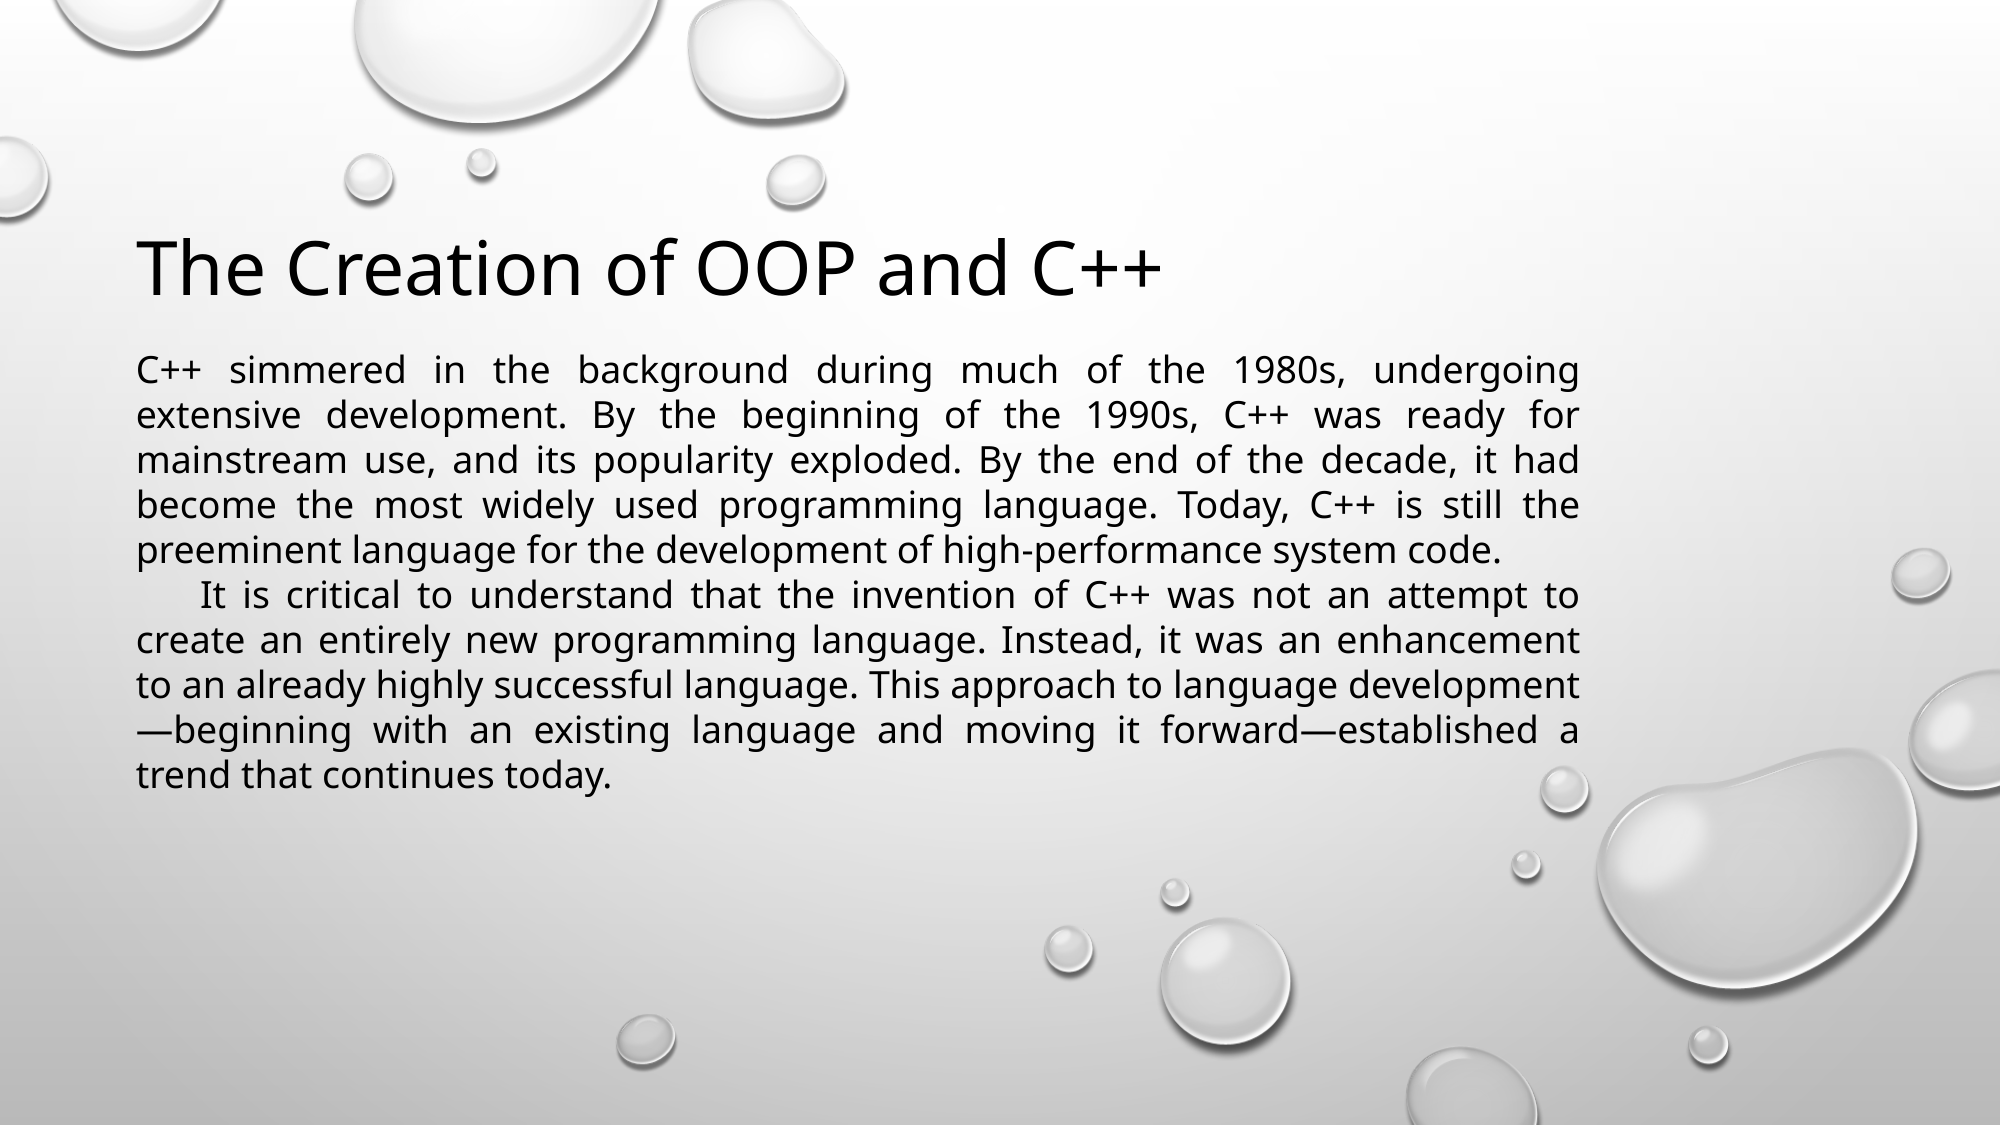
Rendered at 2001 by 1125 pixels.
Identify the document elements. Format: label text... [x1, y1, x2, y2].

text_box The Creation of OOP and C++ [121, 212, 1380, 318]
picture [0, 0, 2000, 1125]
text_box C++ simmered in the background during much of the 1980s, undergoing extensive development. By the beginning of the 1990s, C++ was ready for mainstream use, and its popularity exploded. By the end of the decade, it had become the most widely used programming language. Today, C++ is still the preeminent language for the development of high-performance system code. It is critical to understand that the invention of C++ was not an attempt to create an entirely new programming language. Instead, it was an enhancement to an already highly successful language. This approach to language development—beginning with an existing language and moving it forward—established a trend that continues today. [121, 338, 1597, 803]
